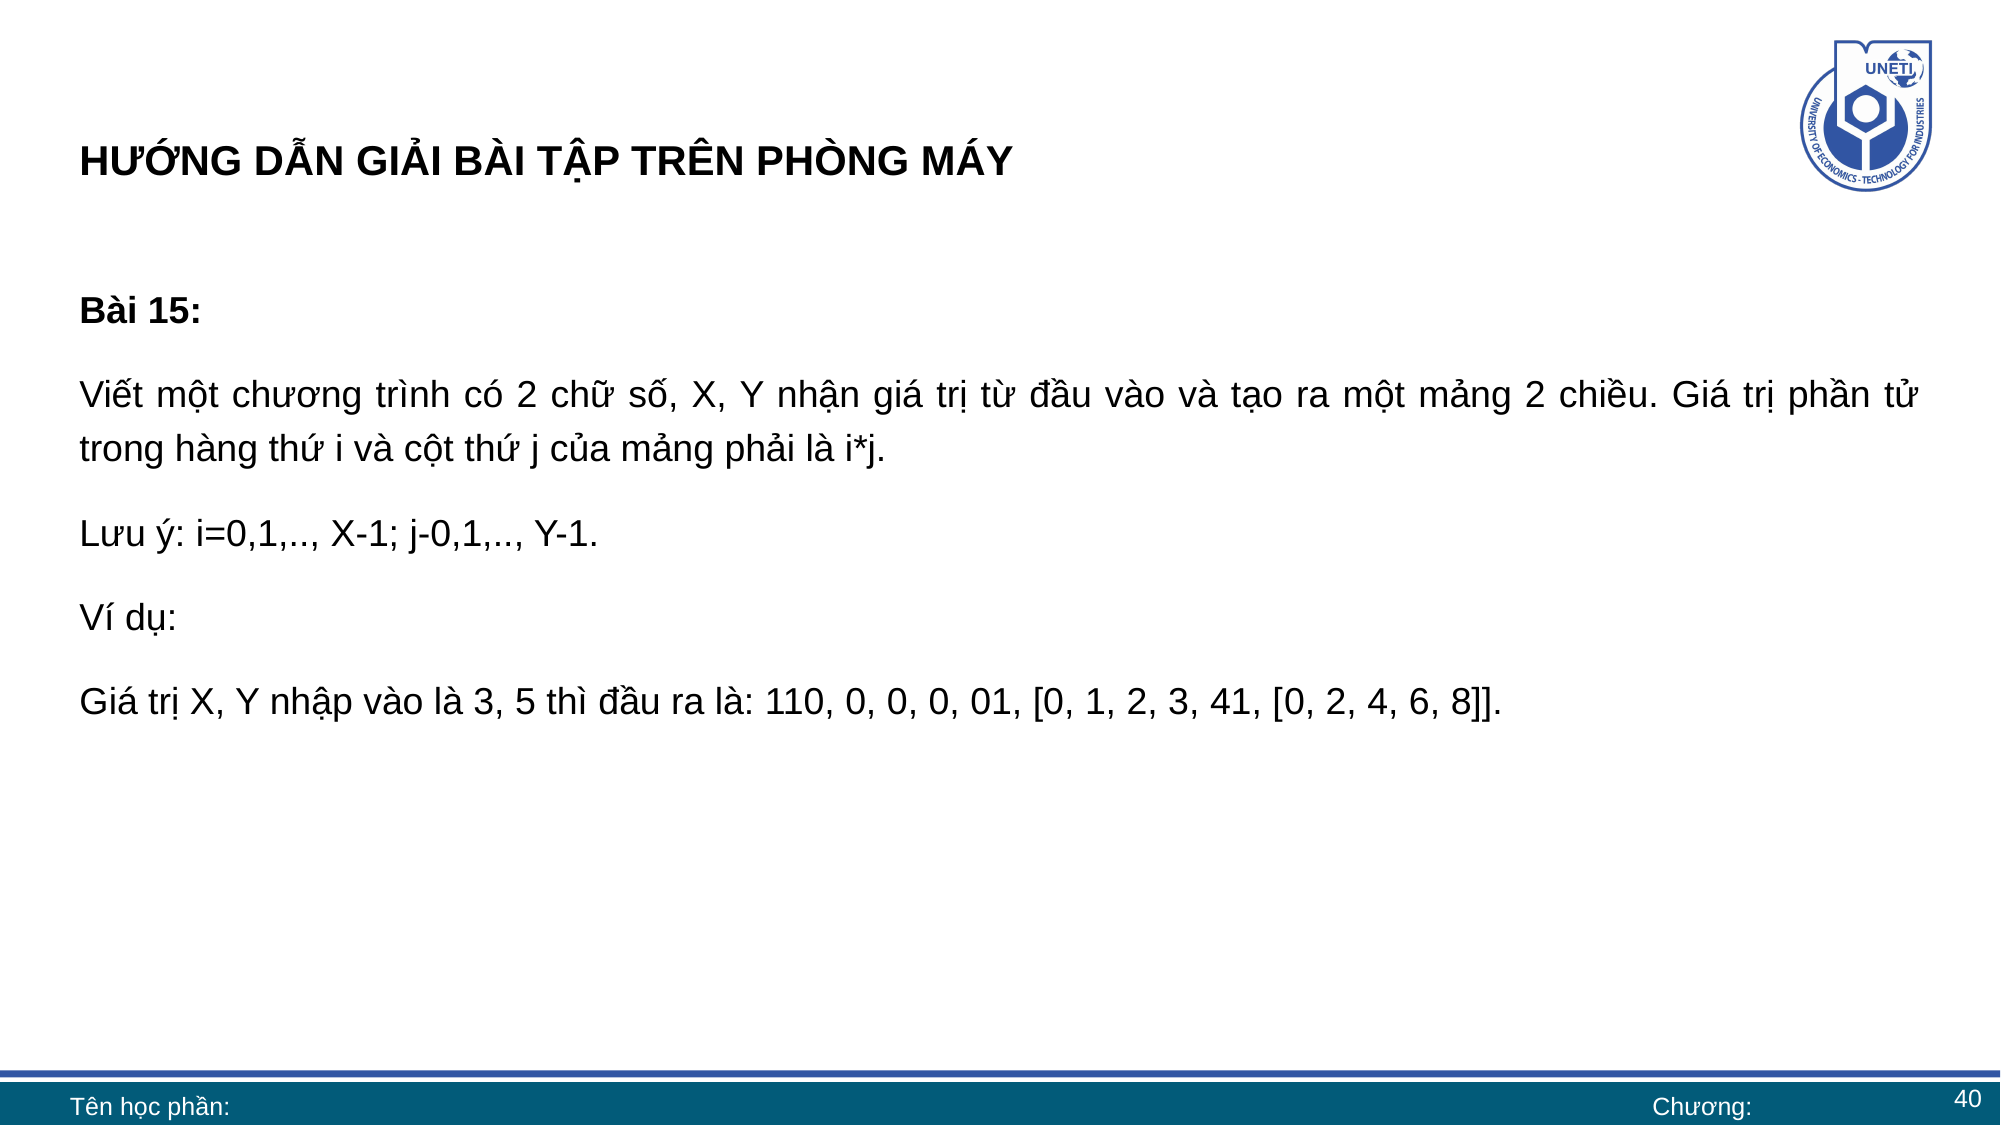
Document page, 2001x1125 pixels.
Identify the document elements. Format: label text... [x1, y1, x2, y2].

title HƯỚNG DẪN GIẢI BÀI TẬP TRÊN PHÒNG MÁY [64, 116, 1936, 248]
list Bài 15: Viết một chương trình có 2 chữ số, X, Y nhận giá trị từ đầu vào và tạo ra một mảng 2 chiều. Giá trị phần tử trong hàng thứ i và cột thứ j của mảng phải là i*j. Lưu ý: i=0,1,.., X-1; j-0,1,.., Y-1. Ví dụ: Giá trị X, Y nhập vào là 3, 5 thì đầu ra là: 110, 0, 0, 0, 01, [0, 1, 2, 3, 41, [0, 2, 4, 6, 8]]. [64, 269, 1936, 1072]
slide_number 40 [1547, 1071, 1998, 1124]
picture [1798, 37, 1936, 116]
text_box Tên học phần: [55, 1082, 1591, 1125]
text_box Chương: [1591, 1082, 1815, 1125]
